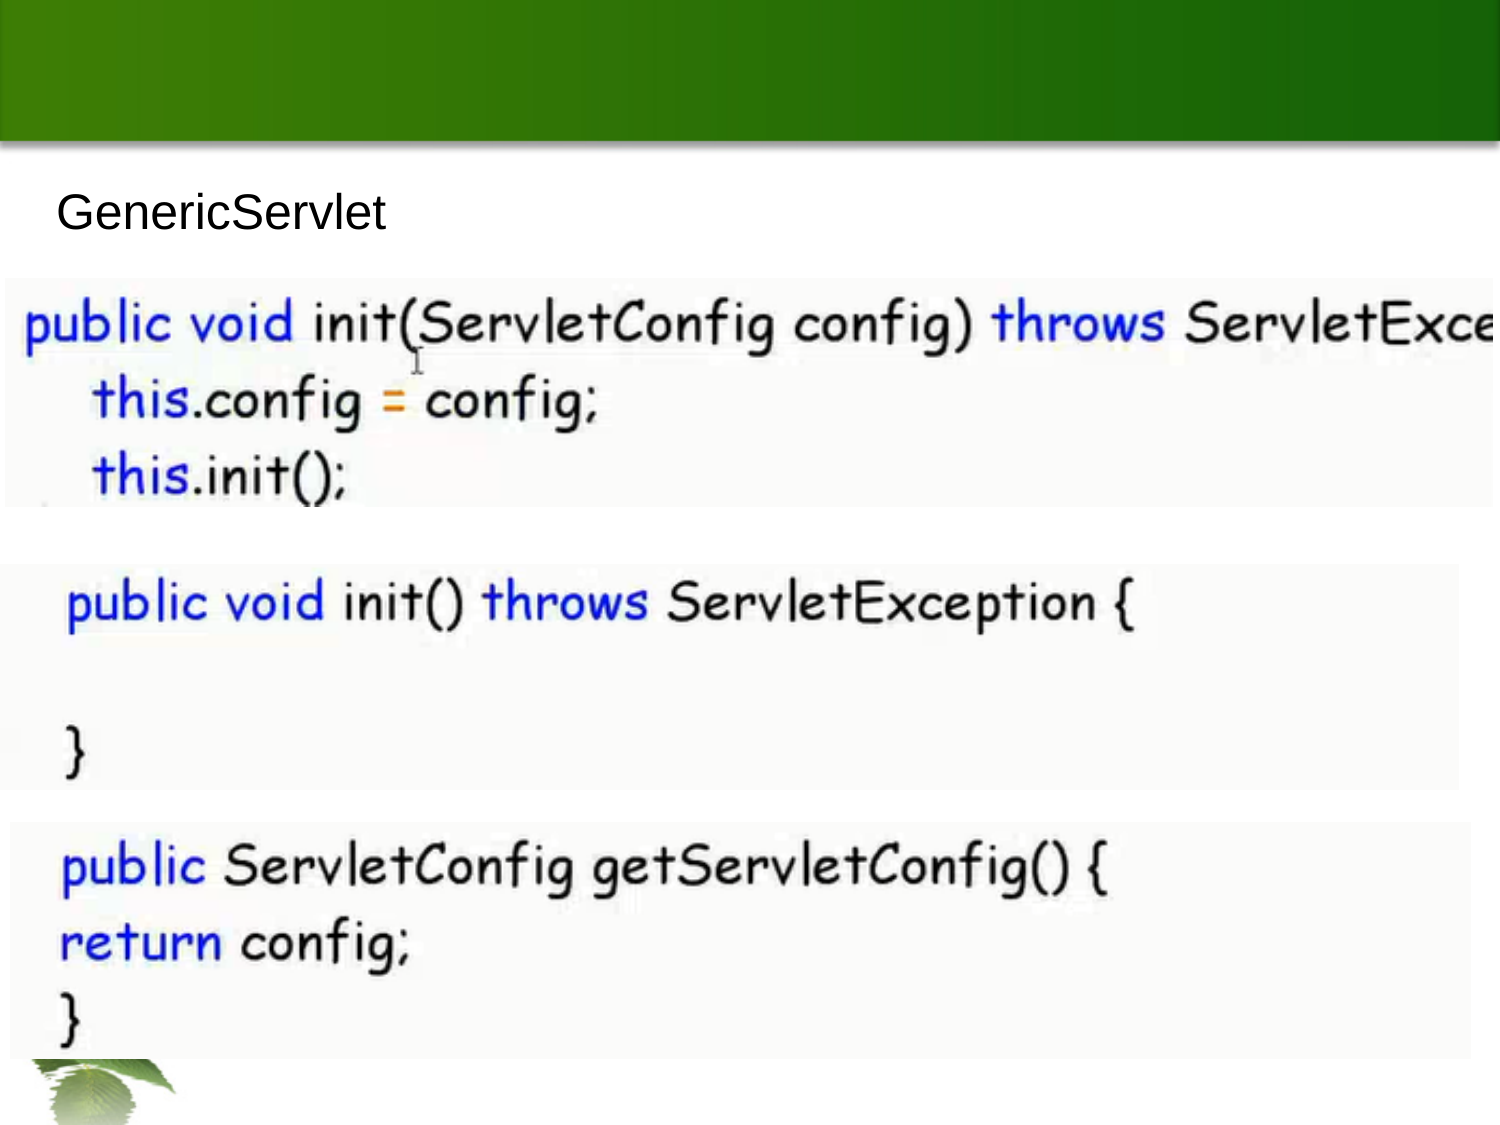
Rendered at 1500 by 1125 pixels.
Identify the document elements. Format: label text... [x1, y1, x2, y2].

picture [0, 0, 1500, 1125]
text_box GenericServlet [41, 171, 420, 247]
